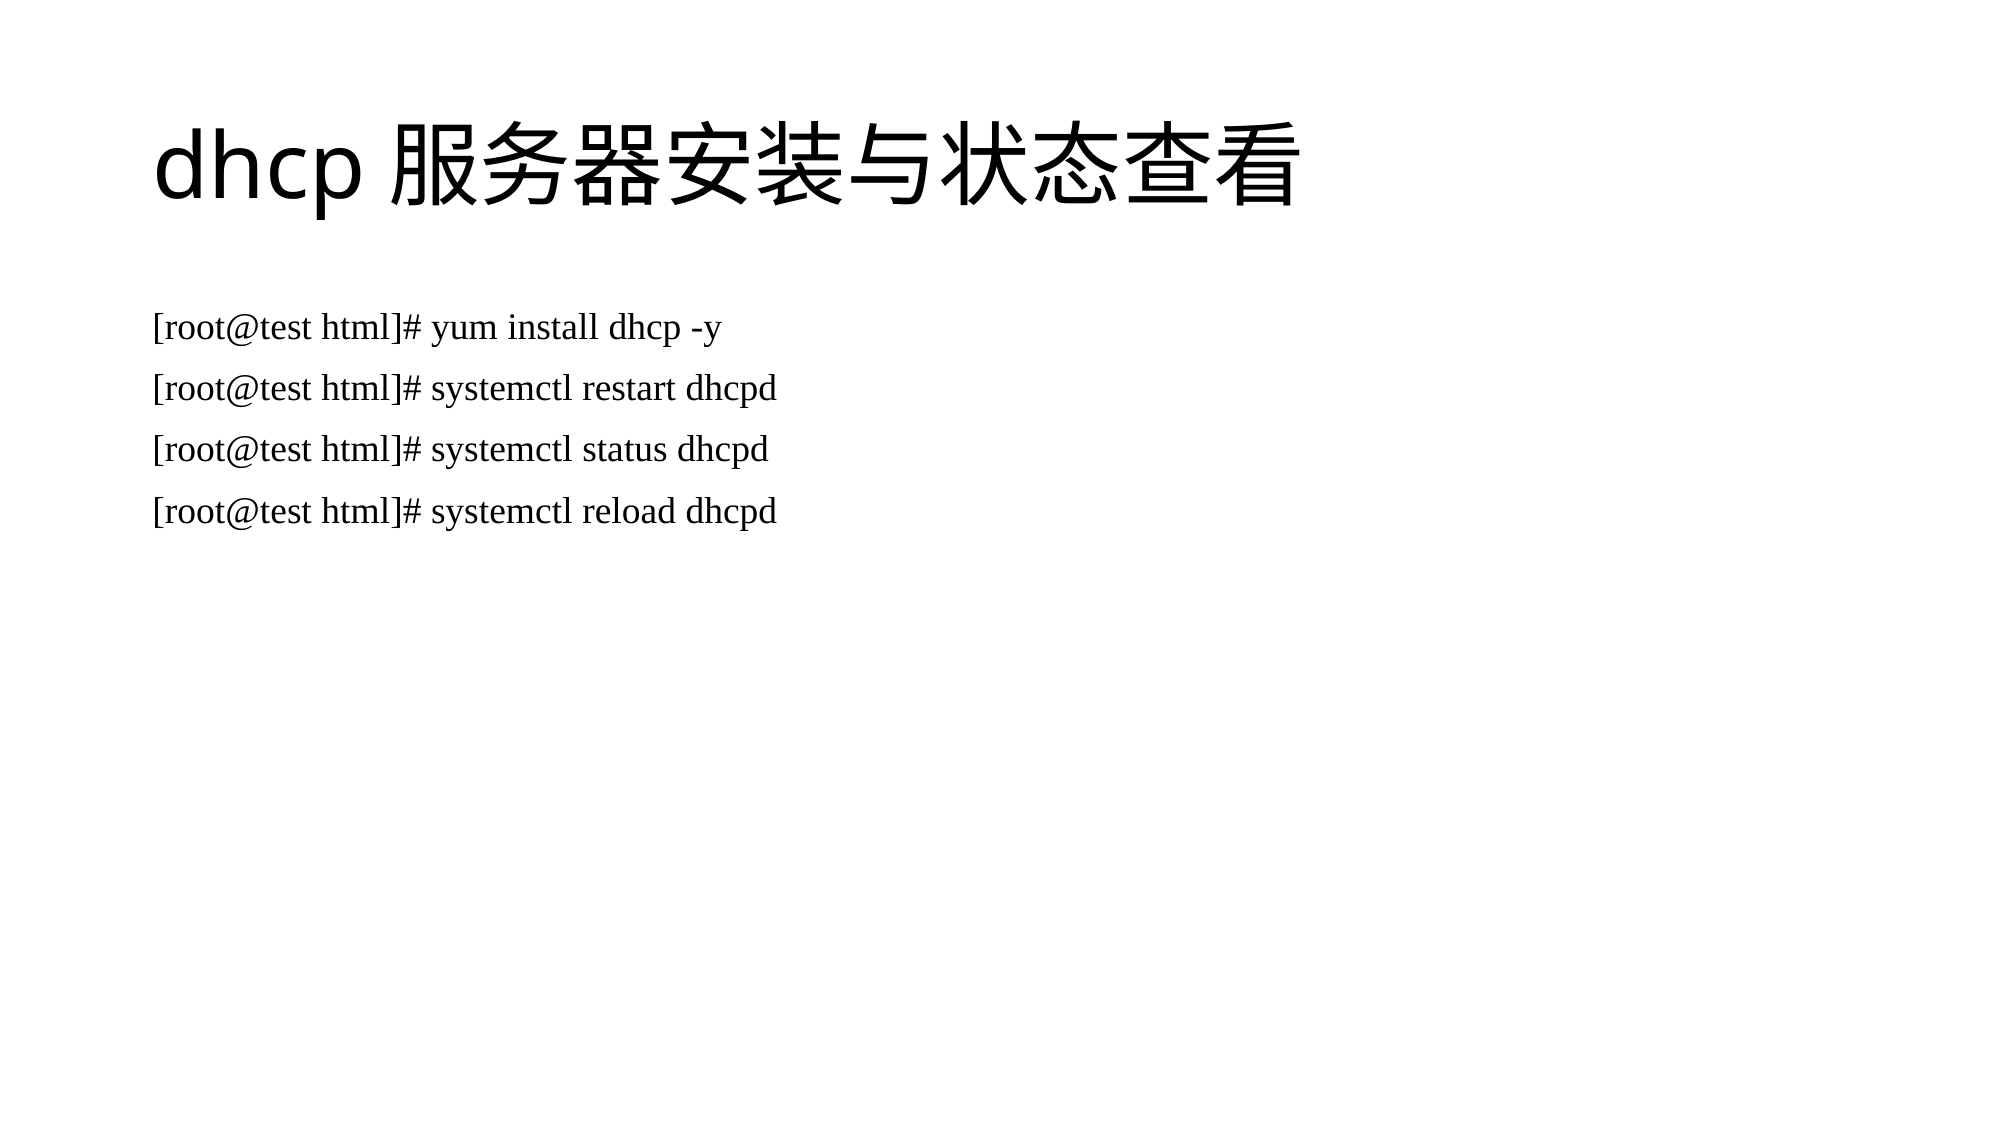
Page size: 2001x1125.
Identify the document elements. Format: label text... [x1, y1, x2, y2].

title dhcp服务器安装与状态查看 [137, 59, 1863, 278]
list [root@test html]# yum install dhcp -y [root@test html]# systemctl restart dhcpd [root@test html]# systemctl status dhcpd [root@test html]# systemctl reload dhcpd [137, 299, 1863, 1014]
